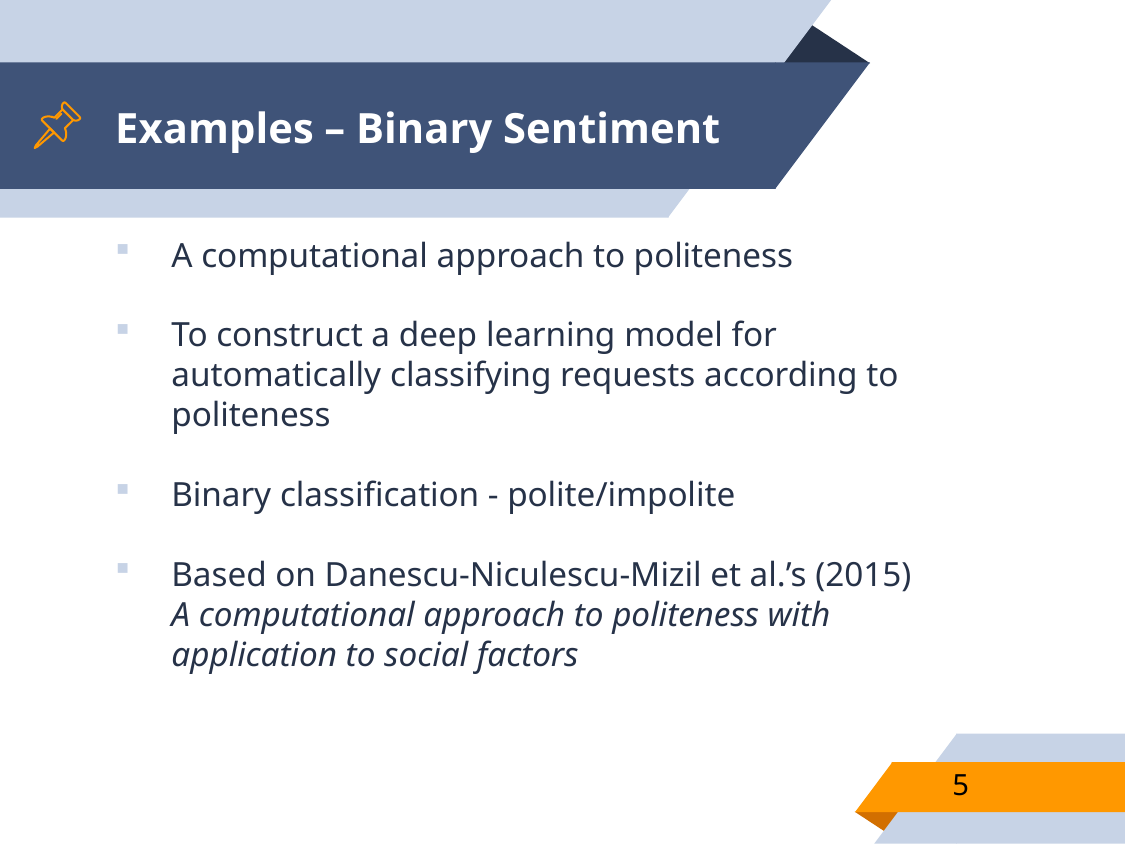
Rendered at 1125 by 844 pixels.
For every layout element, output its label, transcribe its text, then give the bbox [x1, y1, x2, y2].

title Examples – Binary Sentiment [100, 64, 776, 190]
slide_number 5 [937, 760, 1121, 813]
list A computational approach to politeness To construct a deep learning model for automatically classifying requests according to politeness Binary classification - polite/impolite Based on Danescu-Niculescu-Mizil et al.’s (2015) A computational approach to politeness with application to social factors [100, 218, 1000, 734]
